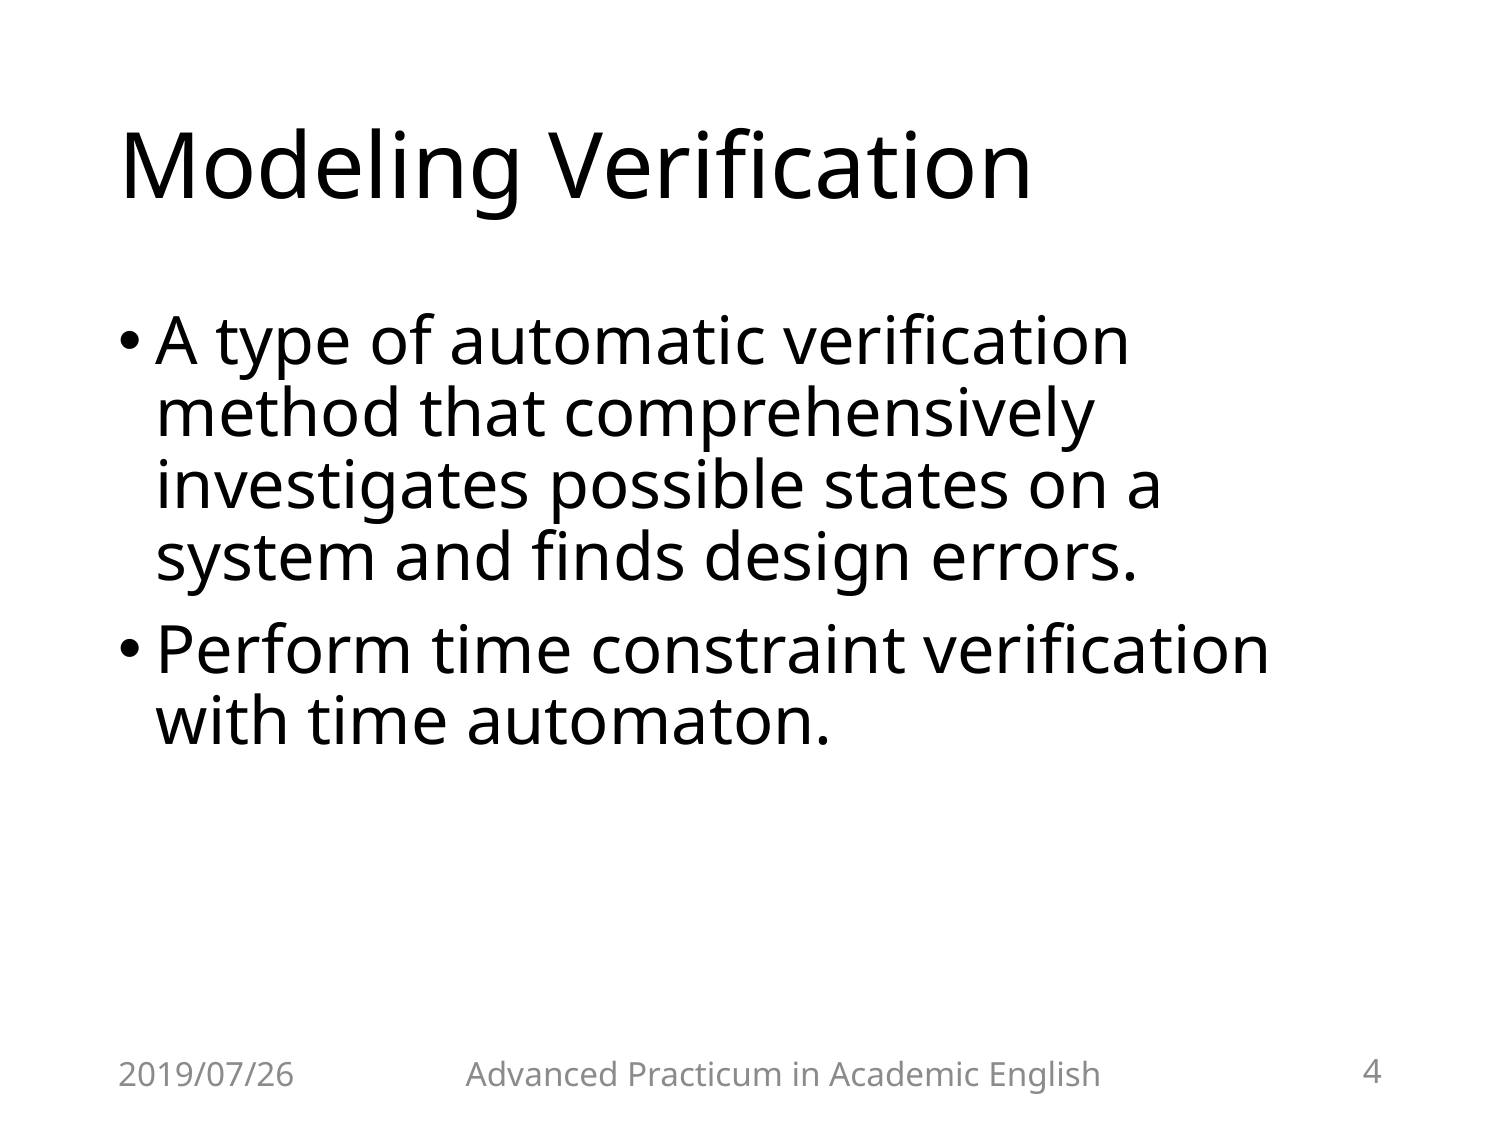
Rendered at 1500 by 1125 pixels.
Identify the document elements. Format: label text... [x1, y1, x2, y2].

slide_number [103, 1042, 337, 1103]
title Modeling Verification [103, 59, 1397, 278]
slide_number 4 [1255, 1042, 1397, 1103]
footer Advanced Practicum in Academic English [337, 1042, 1231, 1103]
list A type of automatic verification method that comprehensively investigates possible states on a system and finds design errors. Perform time constraint verification with time automaton. [103, 299, 1397, 1014]
